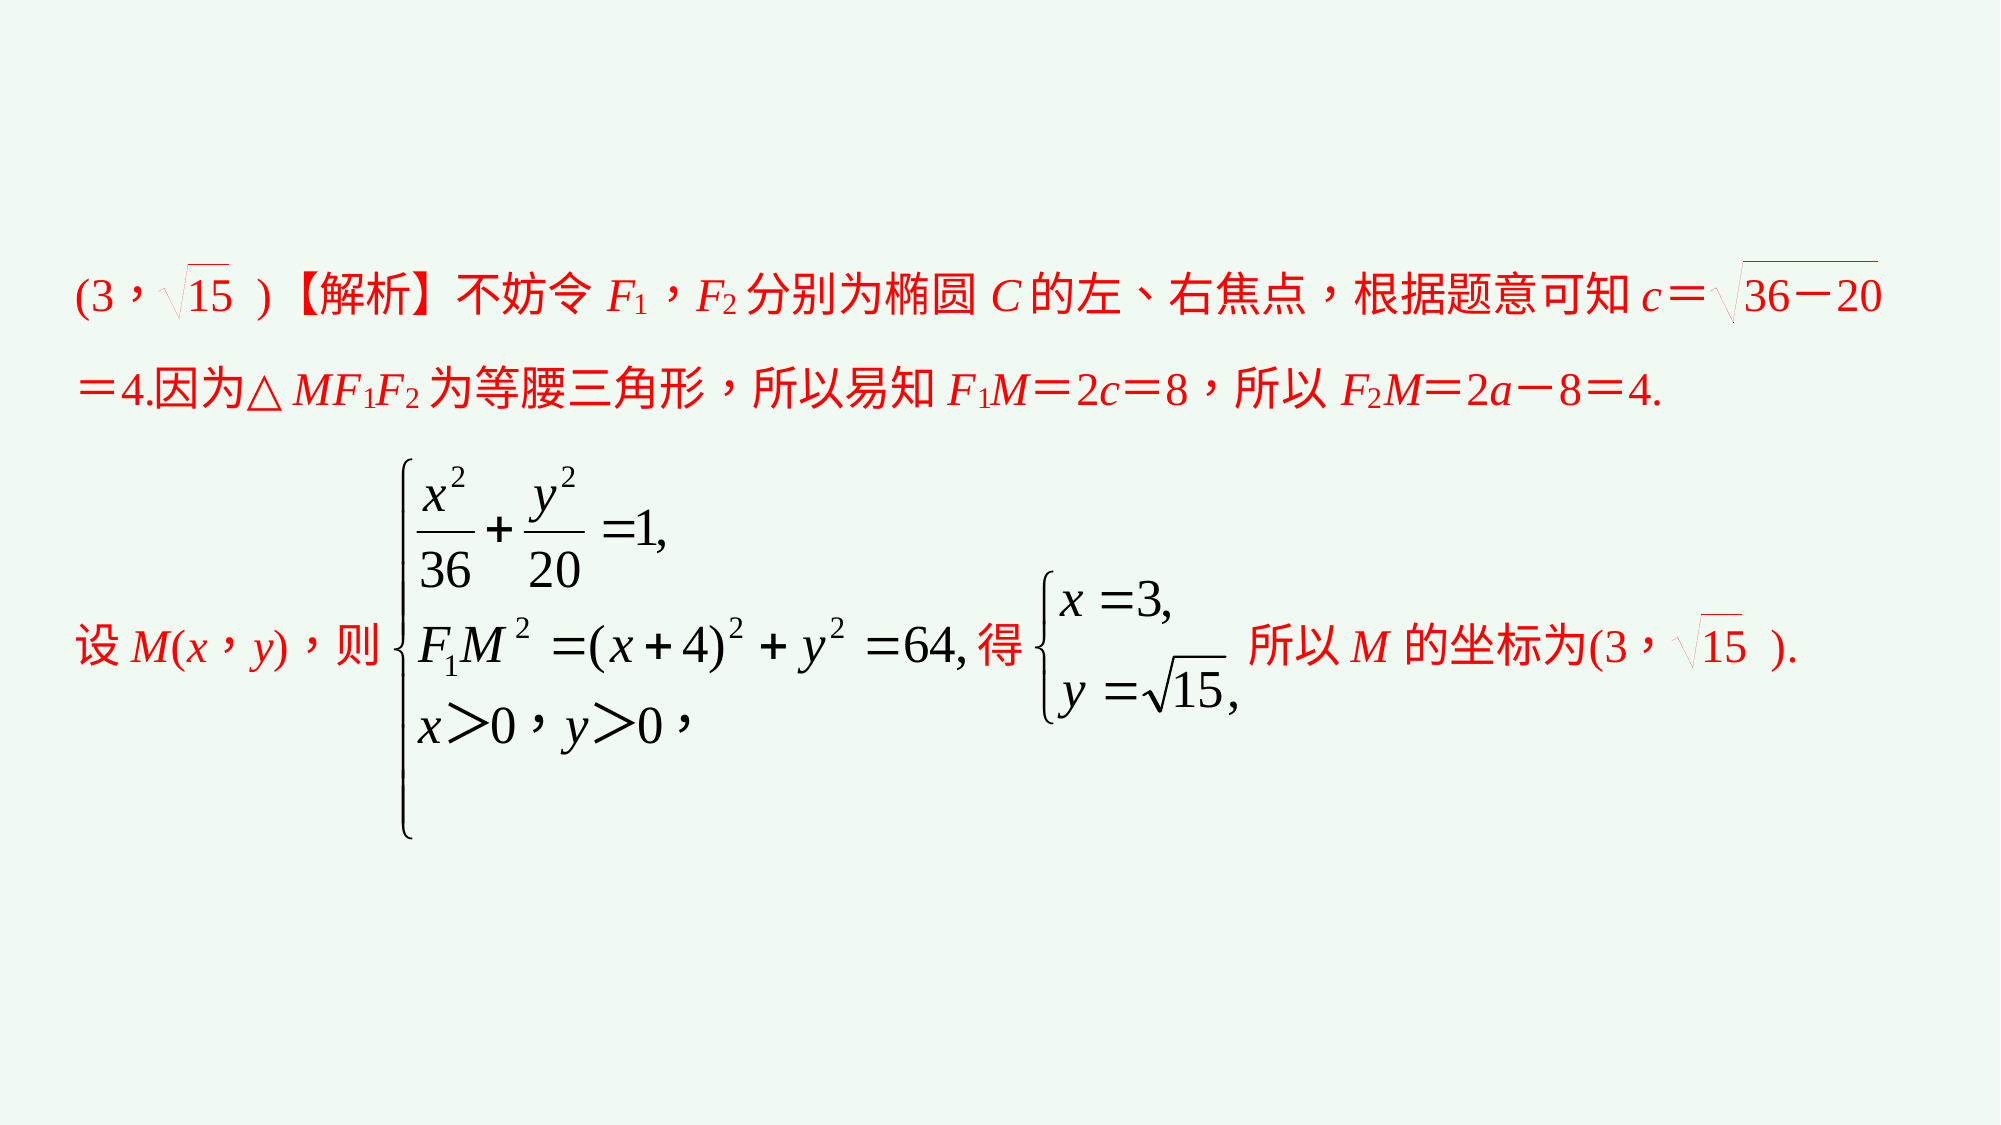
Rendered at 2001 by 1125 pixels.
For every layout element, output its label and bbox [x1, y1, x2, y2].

text_box [74, 261, 1907, 950]
